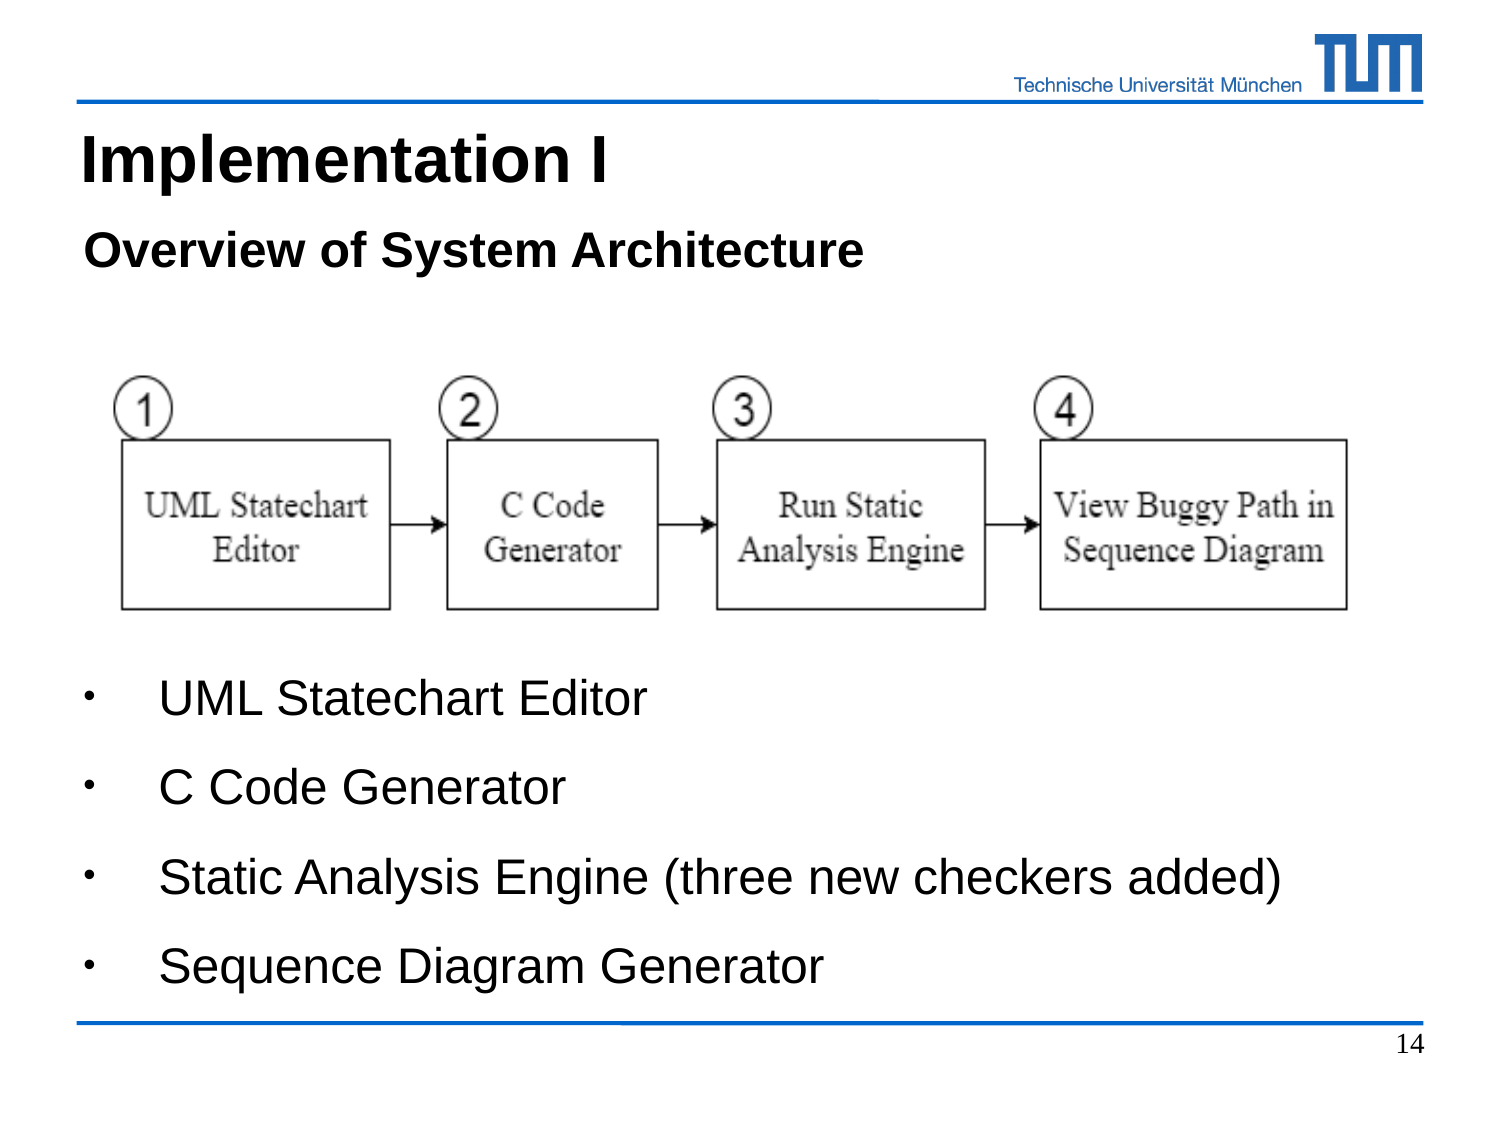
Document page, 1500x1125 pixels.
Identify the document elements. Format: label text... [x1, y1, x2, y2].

picture [1014, 34, 1422, 92]
list Overview of System Architecture UML Statechart Editor C Code Generator Static Analysis Engine (three new checkers added) Sequence Diagram Generator [83, 217, 1420, 1004]
slide_number 14 [1075, 1024, 1425, 1103]
picture [112, 373, 1351, 613]
title Implementation I [80, 112, 1419, 200]
